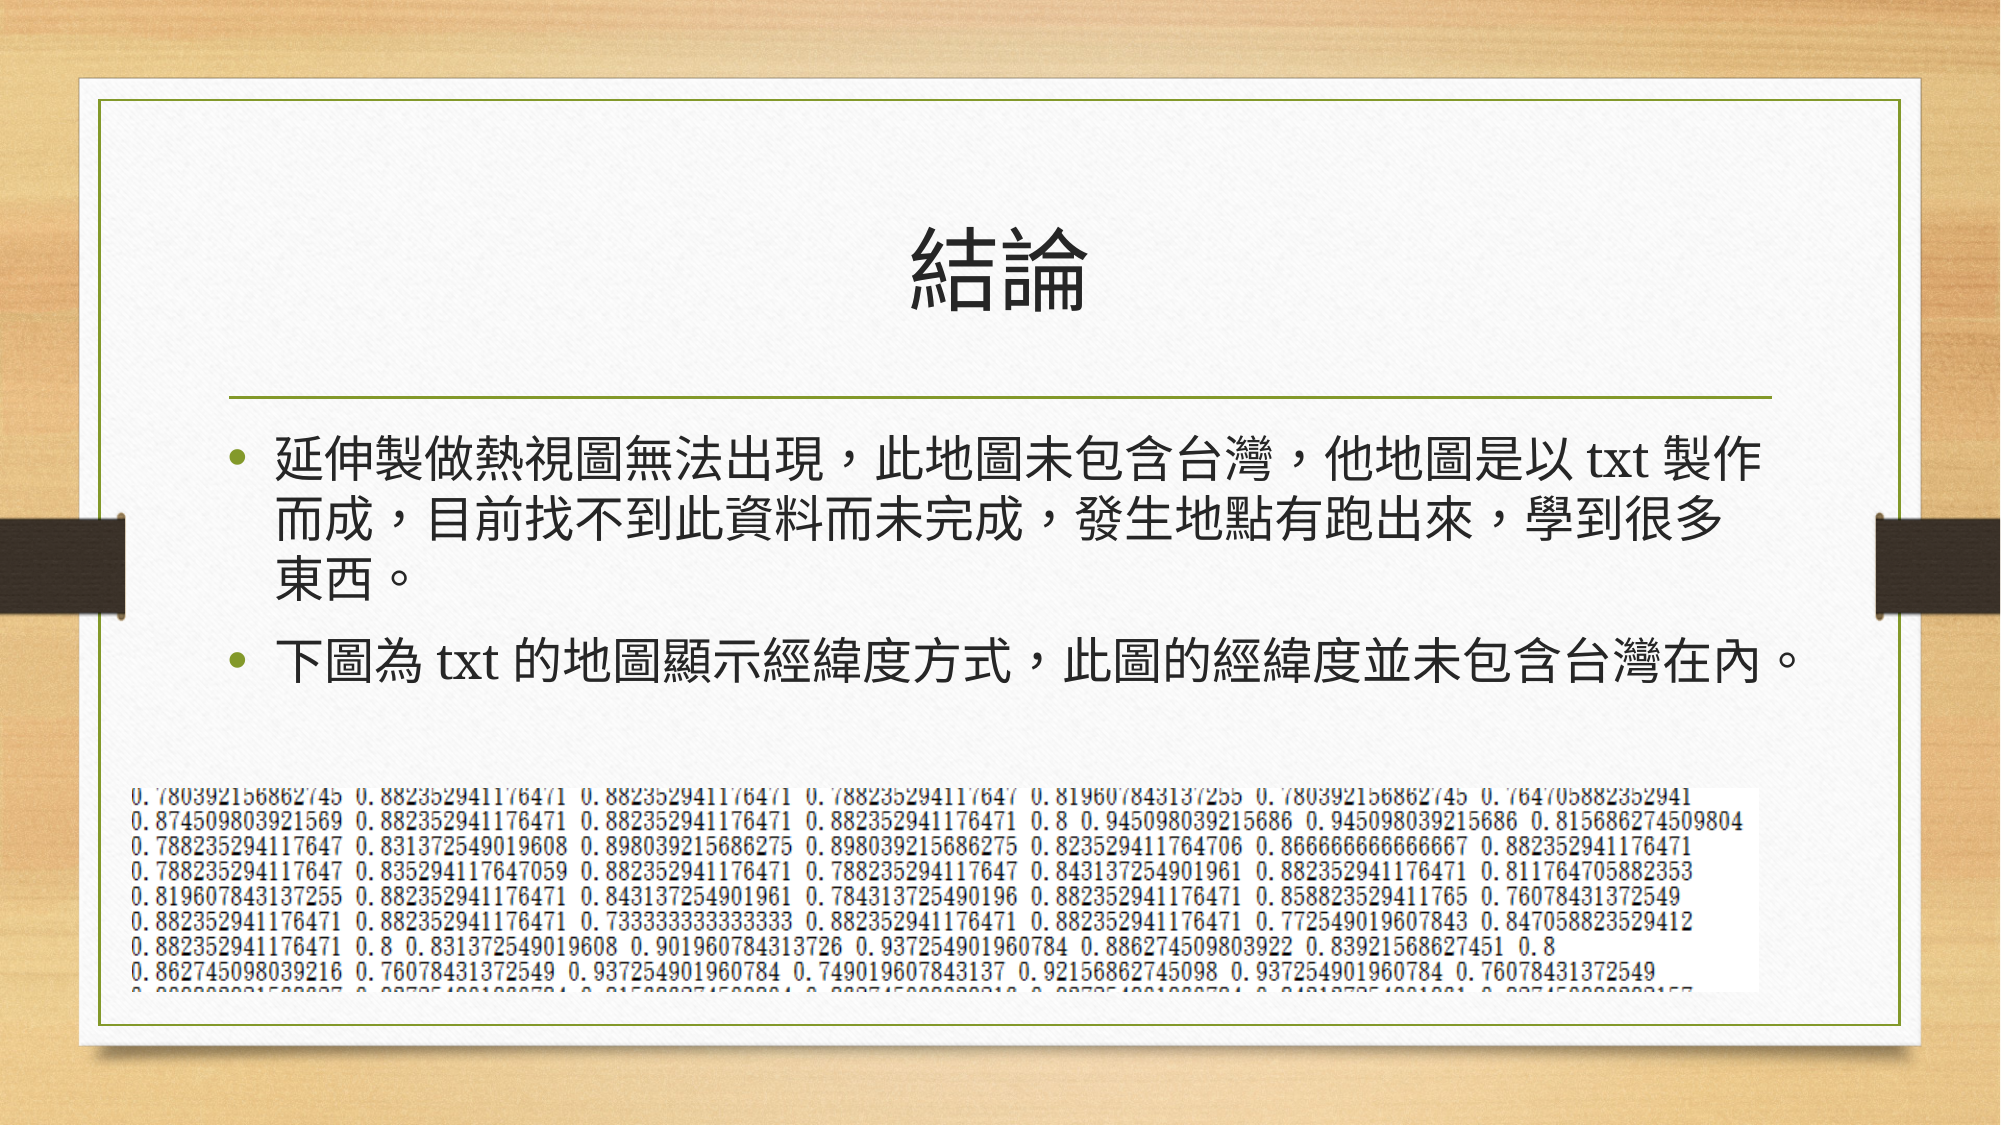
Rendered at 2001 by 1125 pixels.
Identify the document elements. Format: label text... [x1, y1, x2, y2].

list 延伸製做熱視圖無法出現，此地圖未包含台灣，他地圖是以txt製作而成，目前找不到此資料而未完成，發生地點有跑出來，學到很多東西。 下圖為txt的地圖顯示經緯度方式，此圖的經緯度並未包含台灣在內。 [212, 419, 1788, 964]
picture [0, 0, 2001, 1125]
title 結論 [212, 161, 1788, 375]
